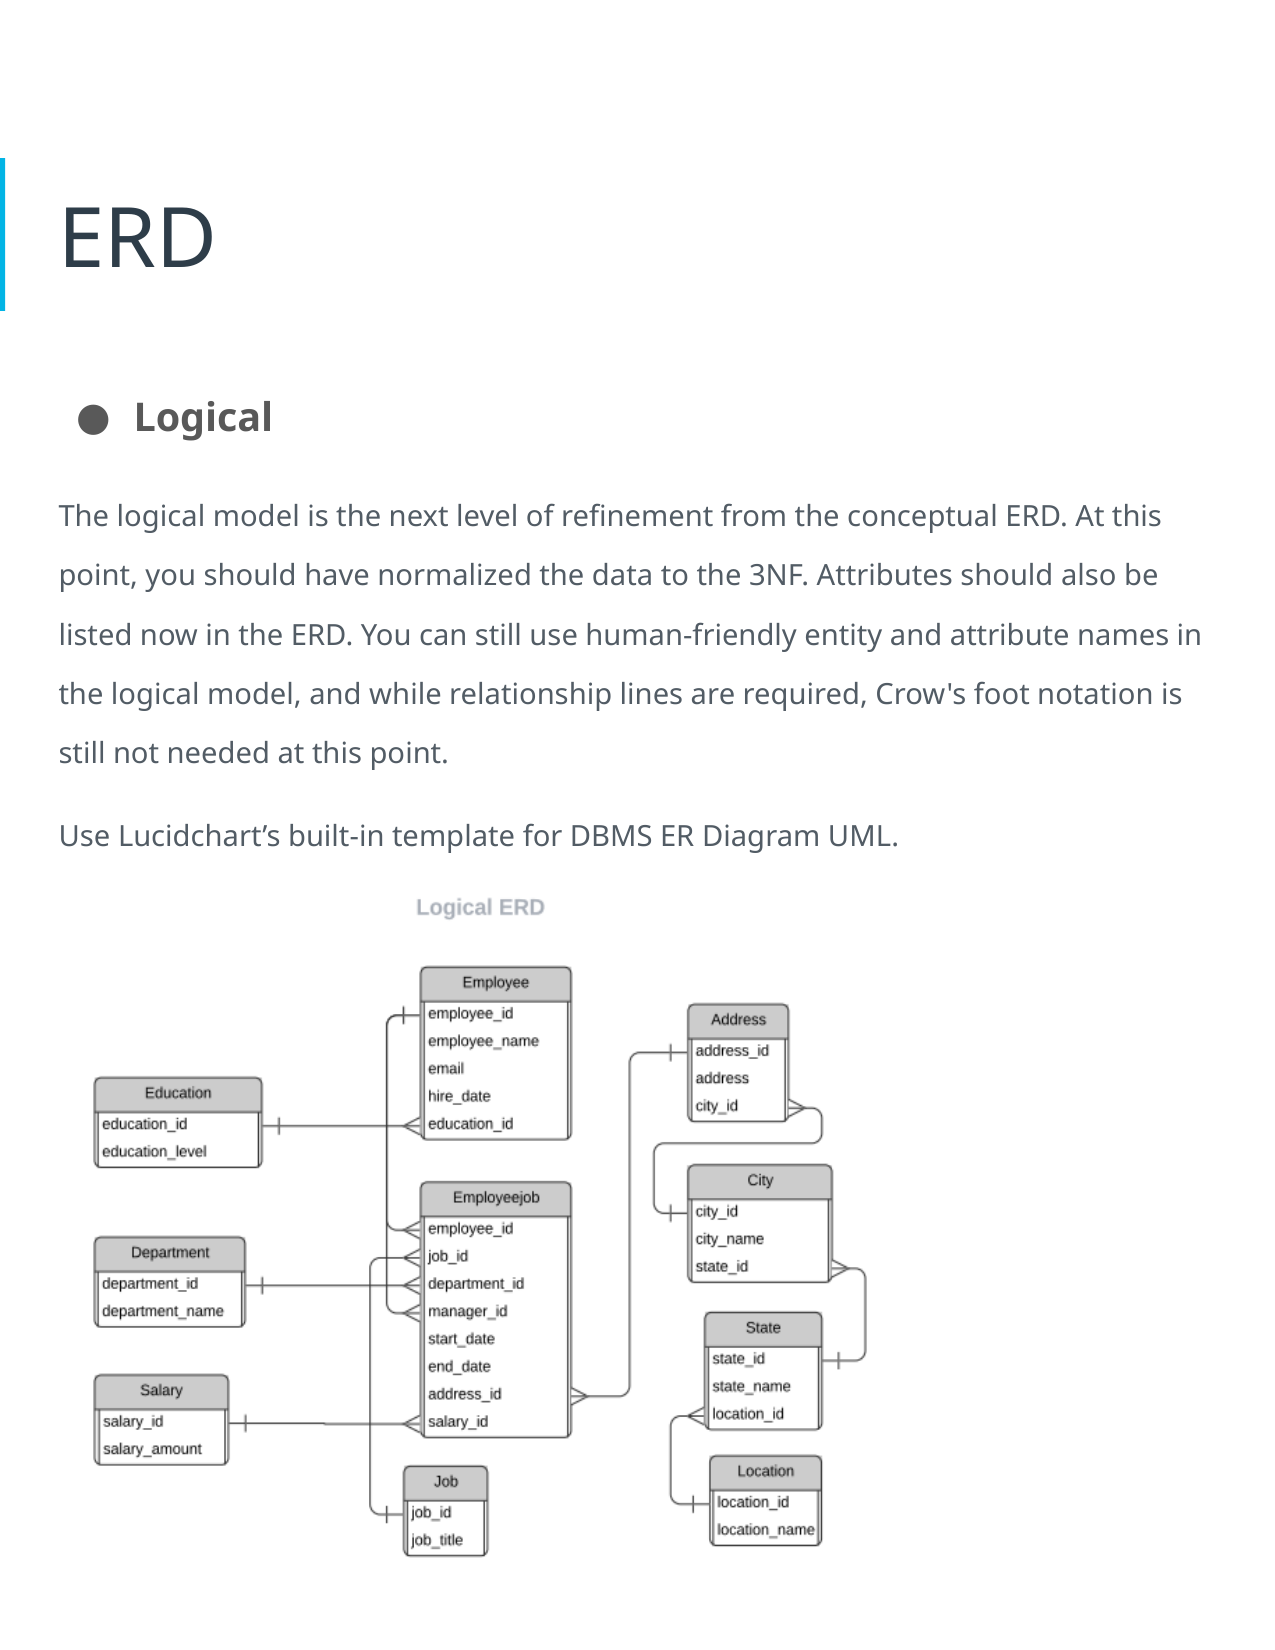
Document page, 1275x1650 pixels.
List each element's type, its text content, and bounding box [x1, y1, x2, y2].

picture [74, 875, 893, 1578]
list Logical The logical model is the next level of refinement from the conceptual ERD. At this point, you should have normalized the data to the 3NF. Attributes should also be listed now in the ERD. You can still use human-friendly entity and attribute names in the logical model, and while relationship lines are required, Crow's foot notation is still not needed at this point. Use Lucidchart’s built-in template for DBMS ER Diagram UML. [43, 369, 1232, 1639]
title ERD [43, 142, 1232, 327]
